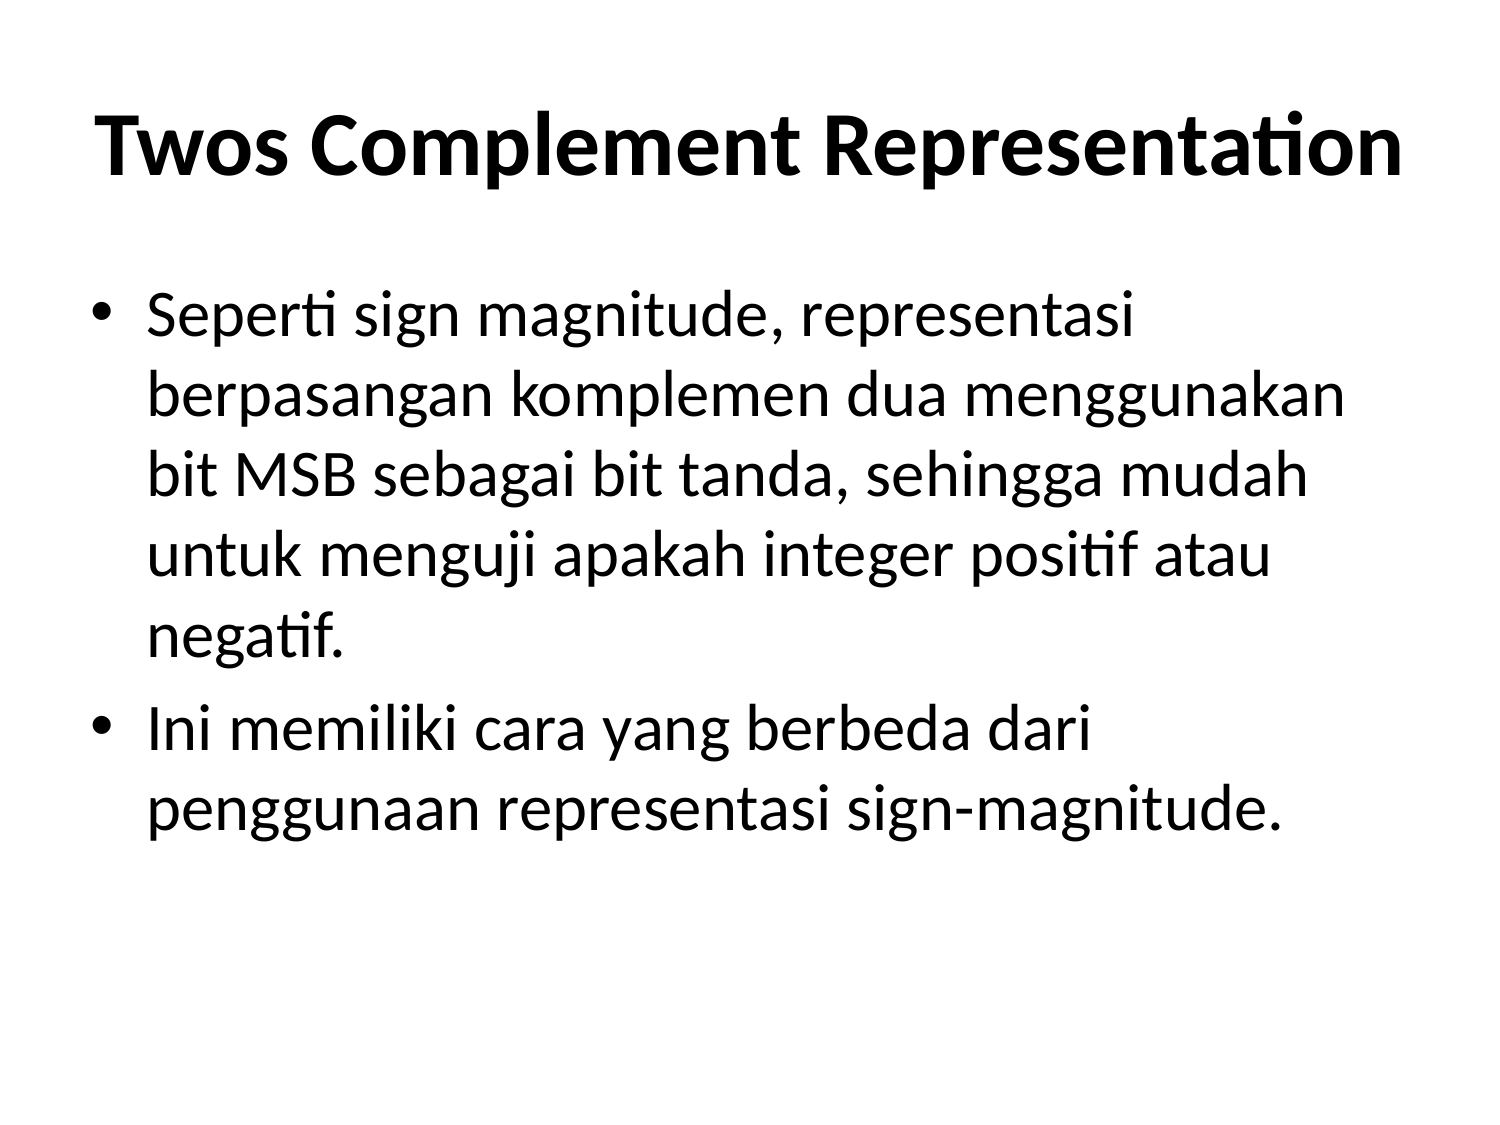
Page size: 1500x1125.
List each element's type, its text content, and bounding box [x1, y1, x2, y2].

list Seperti sign magnitude, representasi berpasangan komplemen dua menggunakan bit MSB sebagai bit tanda, sehingga mudah untuk menguji apakah integer positif atau negatif. Ini memiliki cara yang berbeda dari penggunaan representasi sign-magnitude. [75, 262, 1425, 1005]
title Twos Complement Representation [75, 45, 1425, 233]
